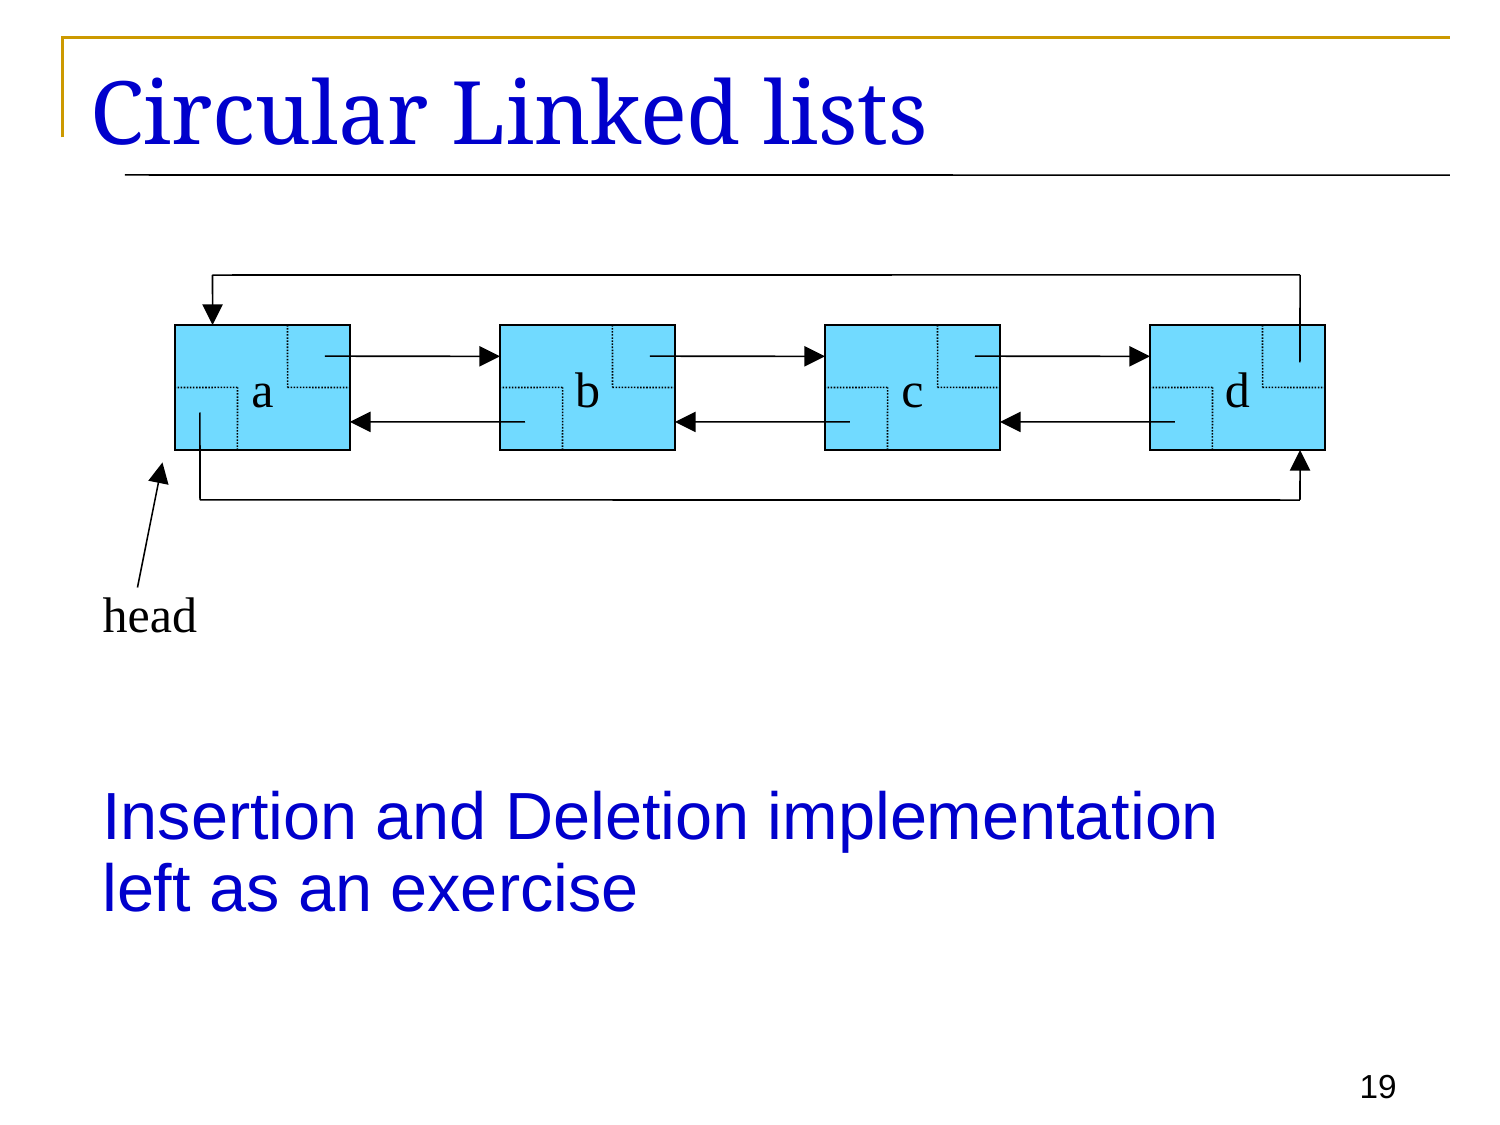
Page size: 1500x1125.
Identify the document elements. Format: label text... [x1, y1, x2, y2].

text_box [499, 387, 563, 451]
text_box [349, 411, 494, 433]
text_box [137, 462, 169, 588]
text_box [679, 345, 826, 367]
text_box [937, 324, 1001, 388]
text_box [612, 324, 676, 388]
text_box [1149, 387, 1213, 451]
text_box Insertion and Deletion implementation left as an exercise [87, 774, 1275, 963]
text_box c [825, 324, 1000, 450]
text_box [1262, 324, 1326, 388]
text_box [824, 387, 888, 451]
text_box [675, 411, 819, 433]
text_box [1289, 450, 1311, 500]
text_box [354, 345, 500, 367]
text_box a [174, 324, 350, 450]
text_box b [500, 324, 675, 450]
text_box [999, 411, 1144, 433]
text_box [287, 324, 351, 388]
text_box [174, 387, 238, 451]
title Circular Linked lists [74, 49, 1426, 176]
text_box [202, 274, 223, 325]
text_box [1004, 345, 1150, 367]
text_box d [1149, 324, 1325, 450]
text_box head [87, 574, 250, 650]
